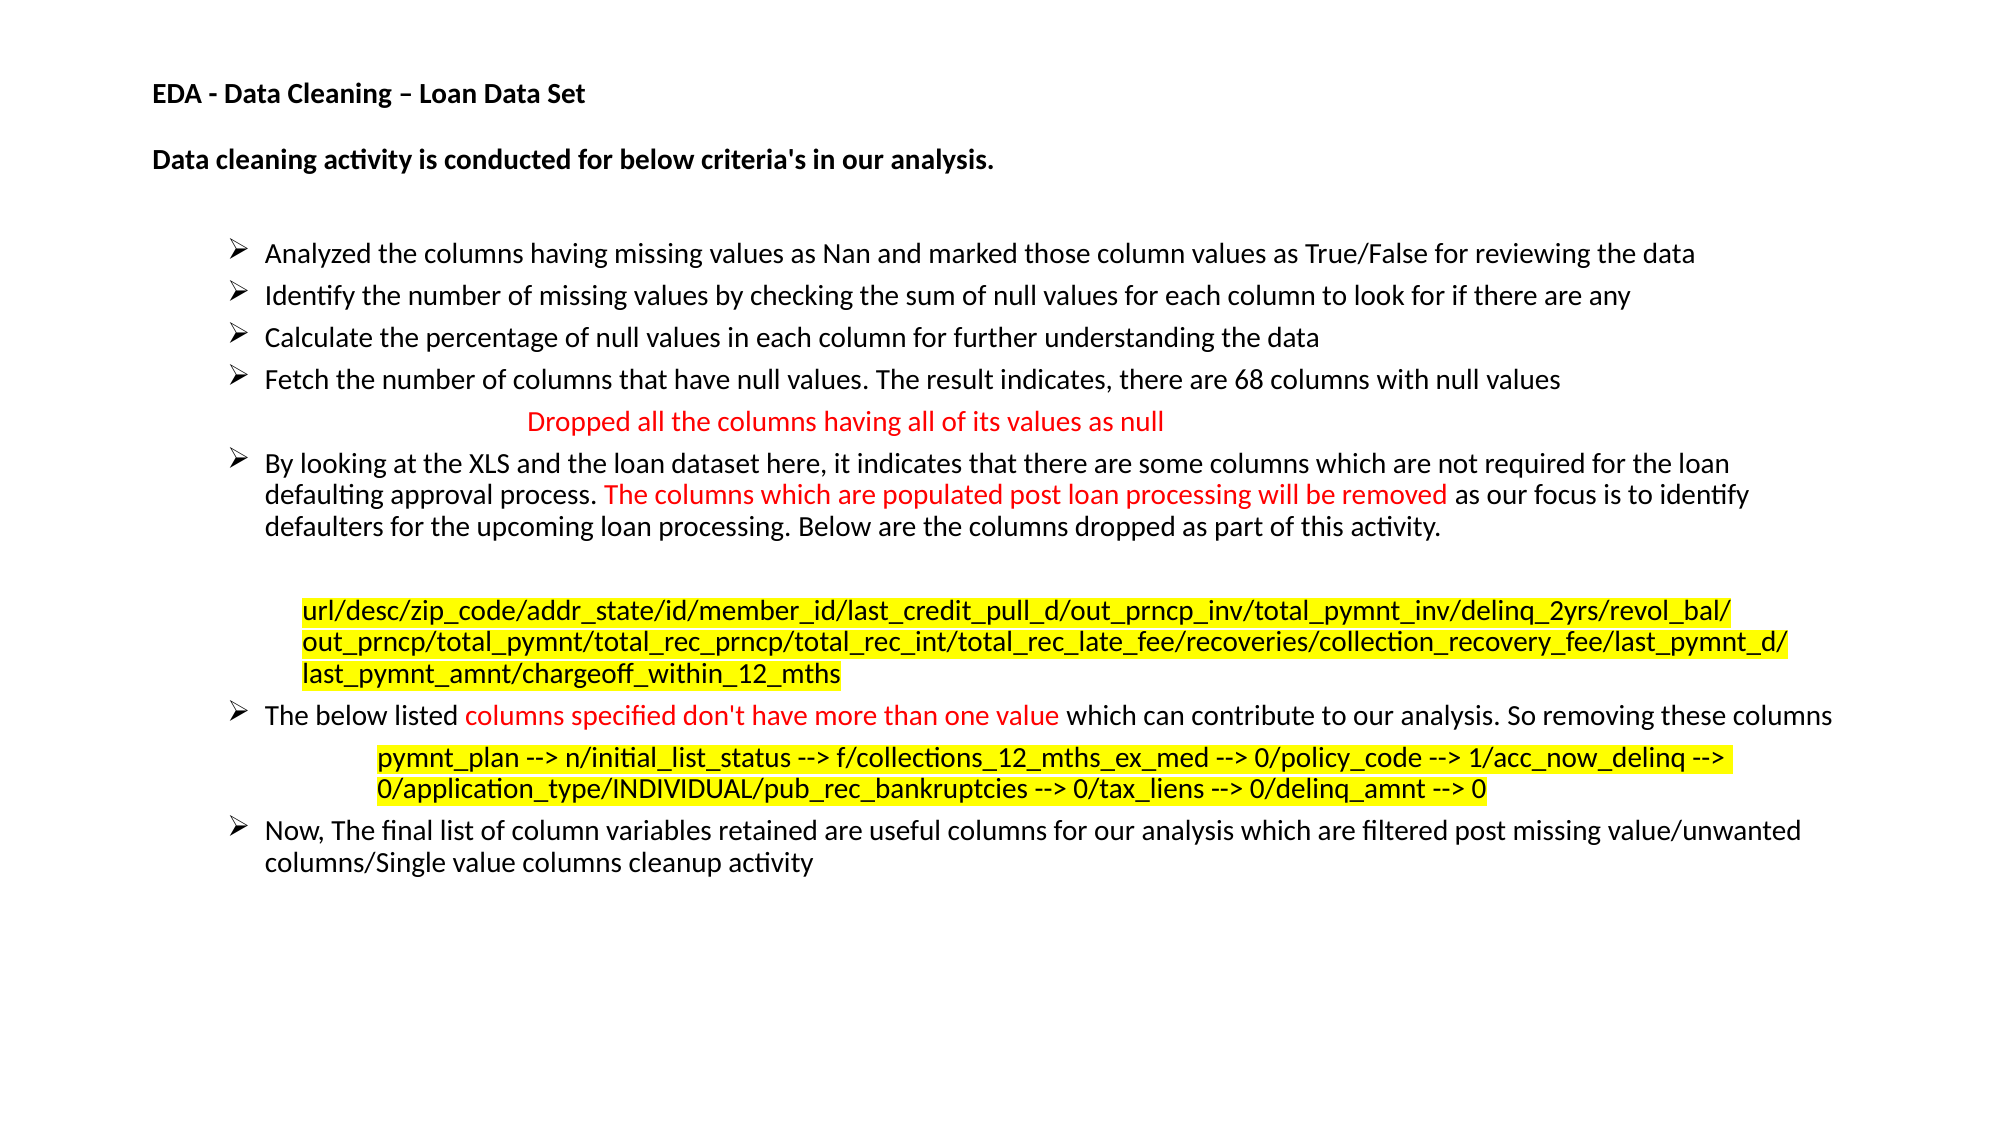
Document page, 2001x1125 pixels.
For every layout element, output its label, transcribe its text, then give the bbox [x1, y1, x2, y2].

list Data cleaning activity is conducted for below criteria's in our analysis. Analyzed the columns having missing values as Nan and marked those column values as True/False for reviewing the data Identify the number of missing values by checking the sum of null values for each column to look for if there are any Calculate the percentage of null values in each column for further understanding the data Fetch the number of columns that have null values. The result indicates, there are 68 columns with null values Dropped all the columns having all of its values as null By looking at the XLS and the loan dataset here, it indicates that there are some columns which are not required for the loan defaulting approval process. The columns which are populated post loan processing will be removed as our focus is to identify defaulters for the upcoming loan processing. Below are the columns dropped as part of this activity. url/desc/zip_code/addr_state/id/member_id/last_credit_pull_d/out_prncp_inv/total_pymnt_inv/delinq_2yrs/revol_bal/out_prncp/total_pymnt/total_rec_prncp/total_rec_int/total_rec_late_fee/recoveries/collection_recovery_fee/last_pymnt_d/last_pymnt_amnt/chargeoff_within_12_mths The below listed columns specified don't have more than one value which can contribute to our analysis. So removing these columns pymnt_plan --> n/initial_list_status --> f/collections_12_mths_ex_med --> 0/policy_code --> 1/acc_now_delinq --> 0/application_type/INDIVIDUAL/pub_rec_bankruptcies --> 0/tax_liens --> 0/delinq_amnt --> 0 Now, The final list of column variables retained are useful columns for our analysis which are filtered post missing value/unwanted columns/Single value columns cleanup activity [137, 136, 1863, 1014]
title EDA - Data Cleaning – Loan Data Set [137, 59, 1863, 128]
